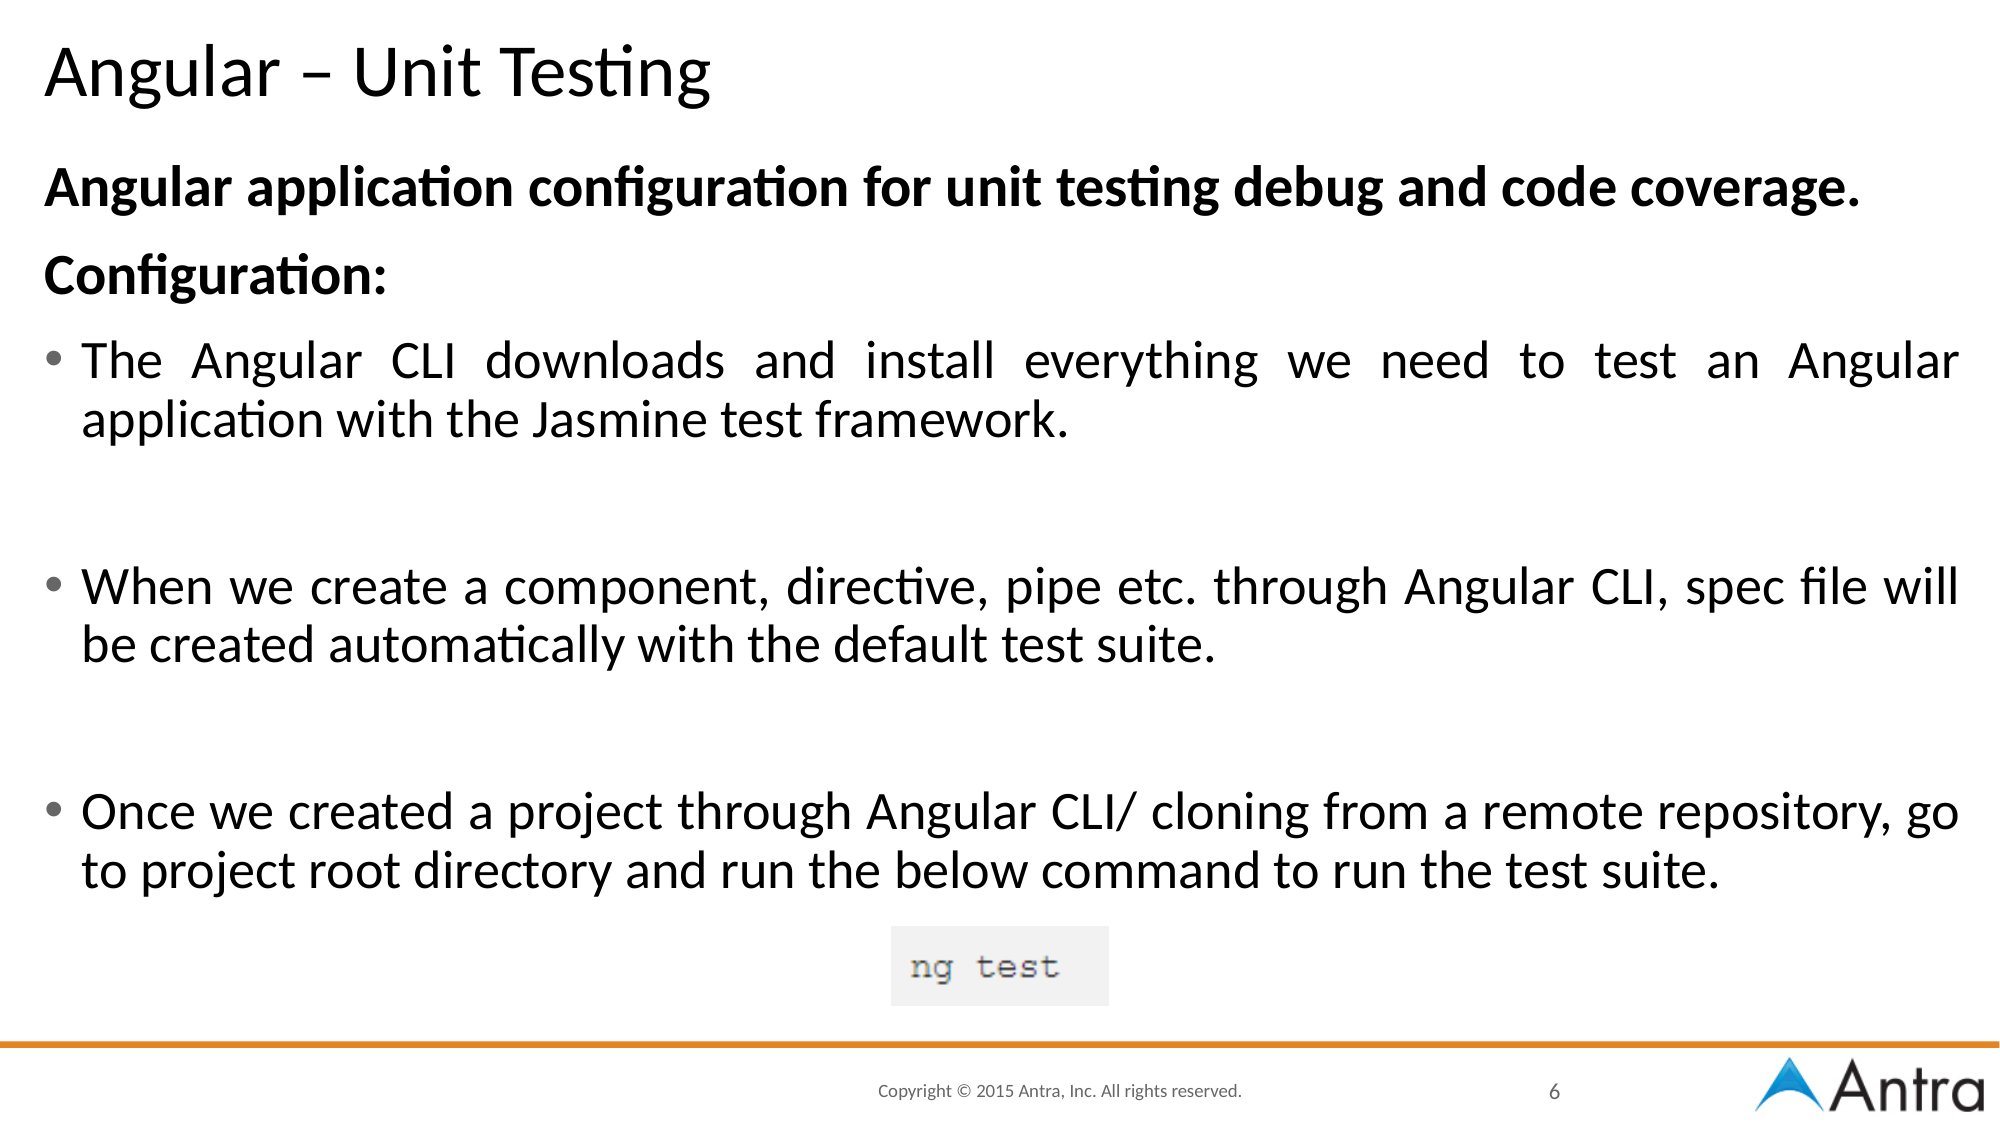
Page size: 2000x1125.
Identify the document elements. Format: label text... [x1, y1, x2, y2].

slide_number 6 [1498, 1075, 1561, 1106]
picture [890, 926, 1109, 1006]
picture [1744, 1048, 1994, 1122]
title Angular – Unit Testing [44, 47, 1870, 111]
list Angular application configuration for unit testing debug and code coverage. Configuration: The Angular CLI downloads and install everything we need to test an Angular application with the Jasmine test framework. When we create a component, directive, pipe etc. through Angular CLI, spec file will be created automatically with the default test suite. Once we created a project through Angular CLI/ cloning from a remote repository, go to project root directory and run the below command to run the test suite. [44, 156, 1964, 882]
